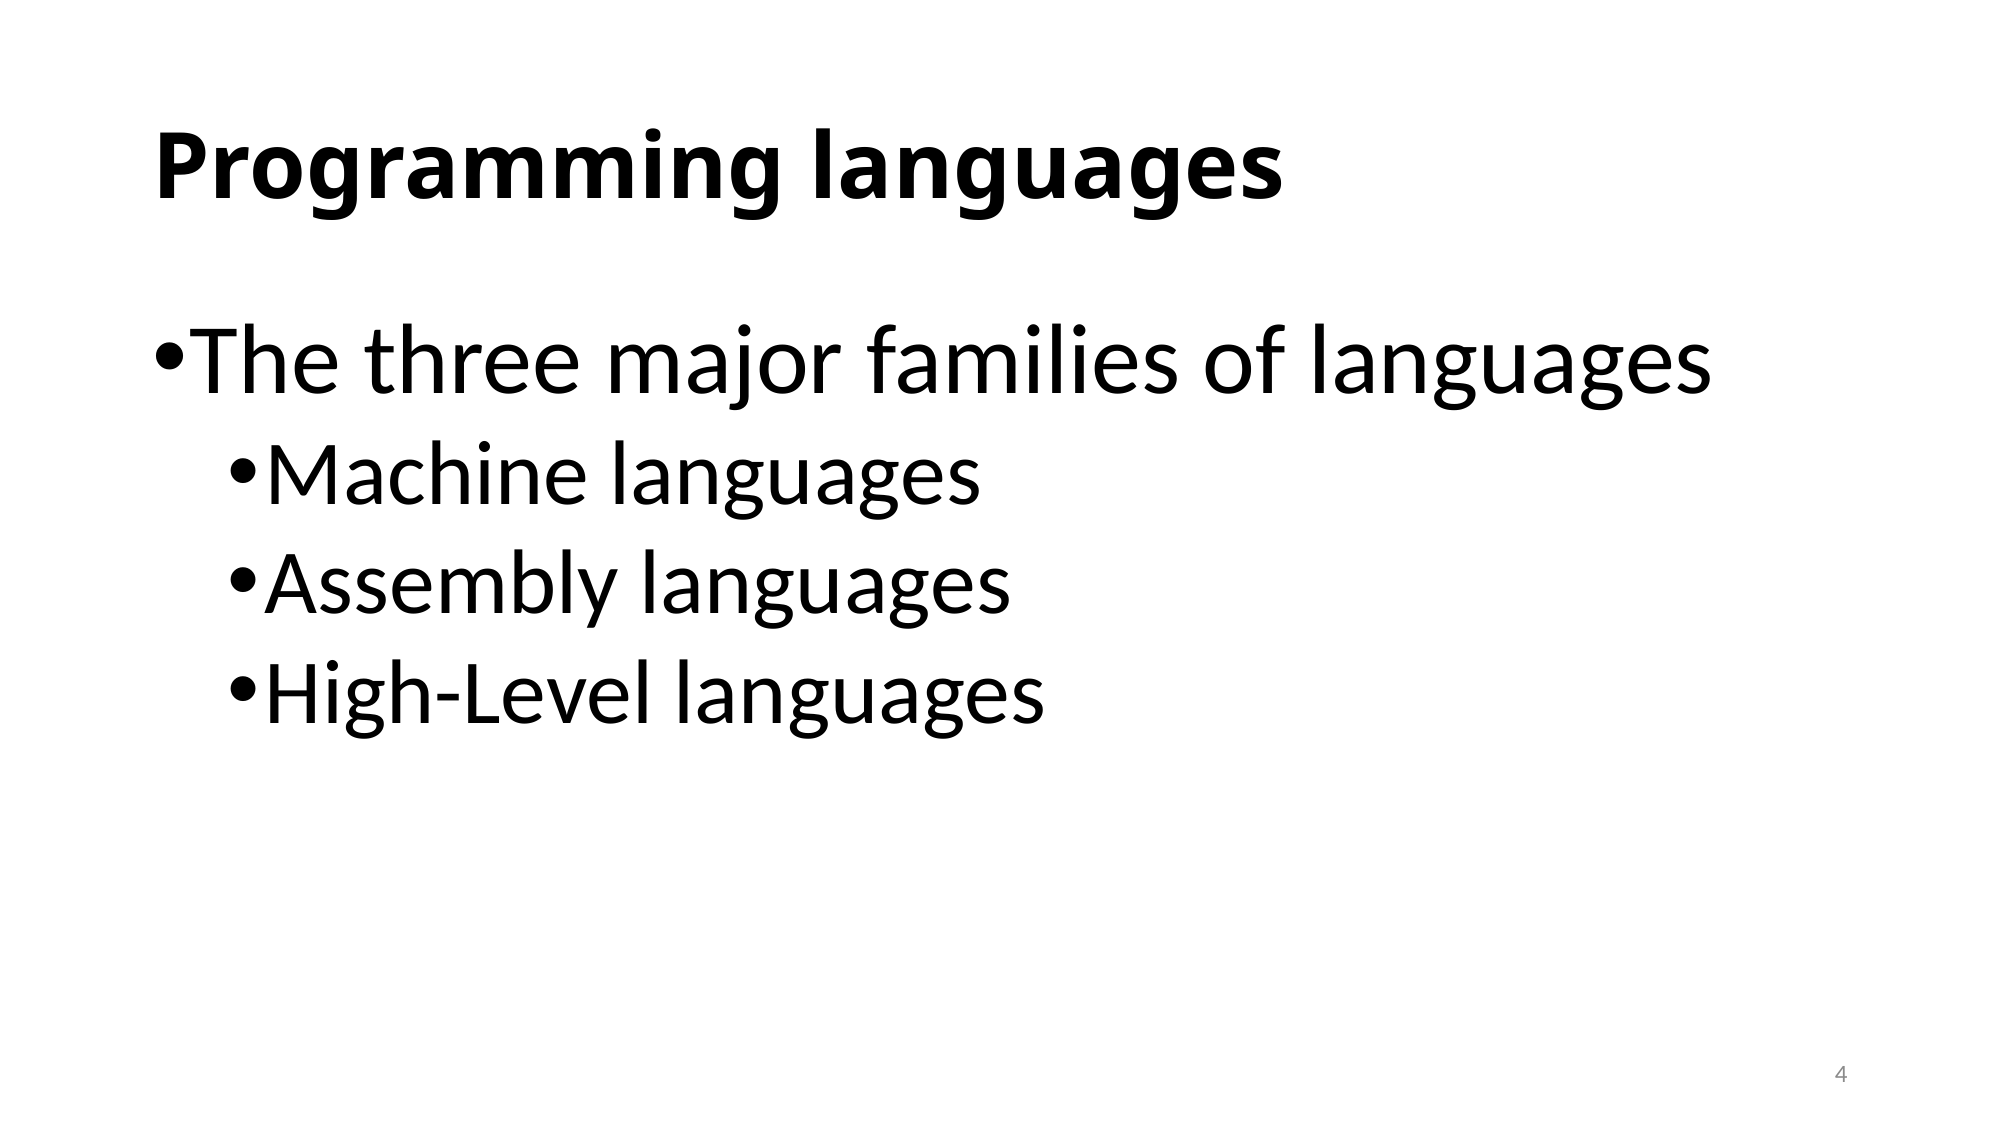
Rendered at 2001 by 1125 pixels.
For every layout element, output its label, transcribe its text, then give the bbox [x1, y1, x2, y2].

slide_number 4 [1412, 1042, 1863, 1103]
title Programming languages [137, 59, 1863, 278]
list The three major families of languages Machine languages Assembly languages High-Level languages [137, 299, 1863, 1014]
